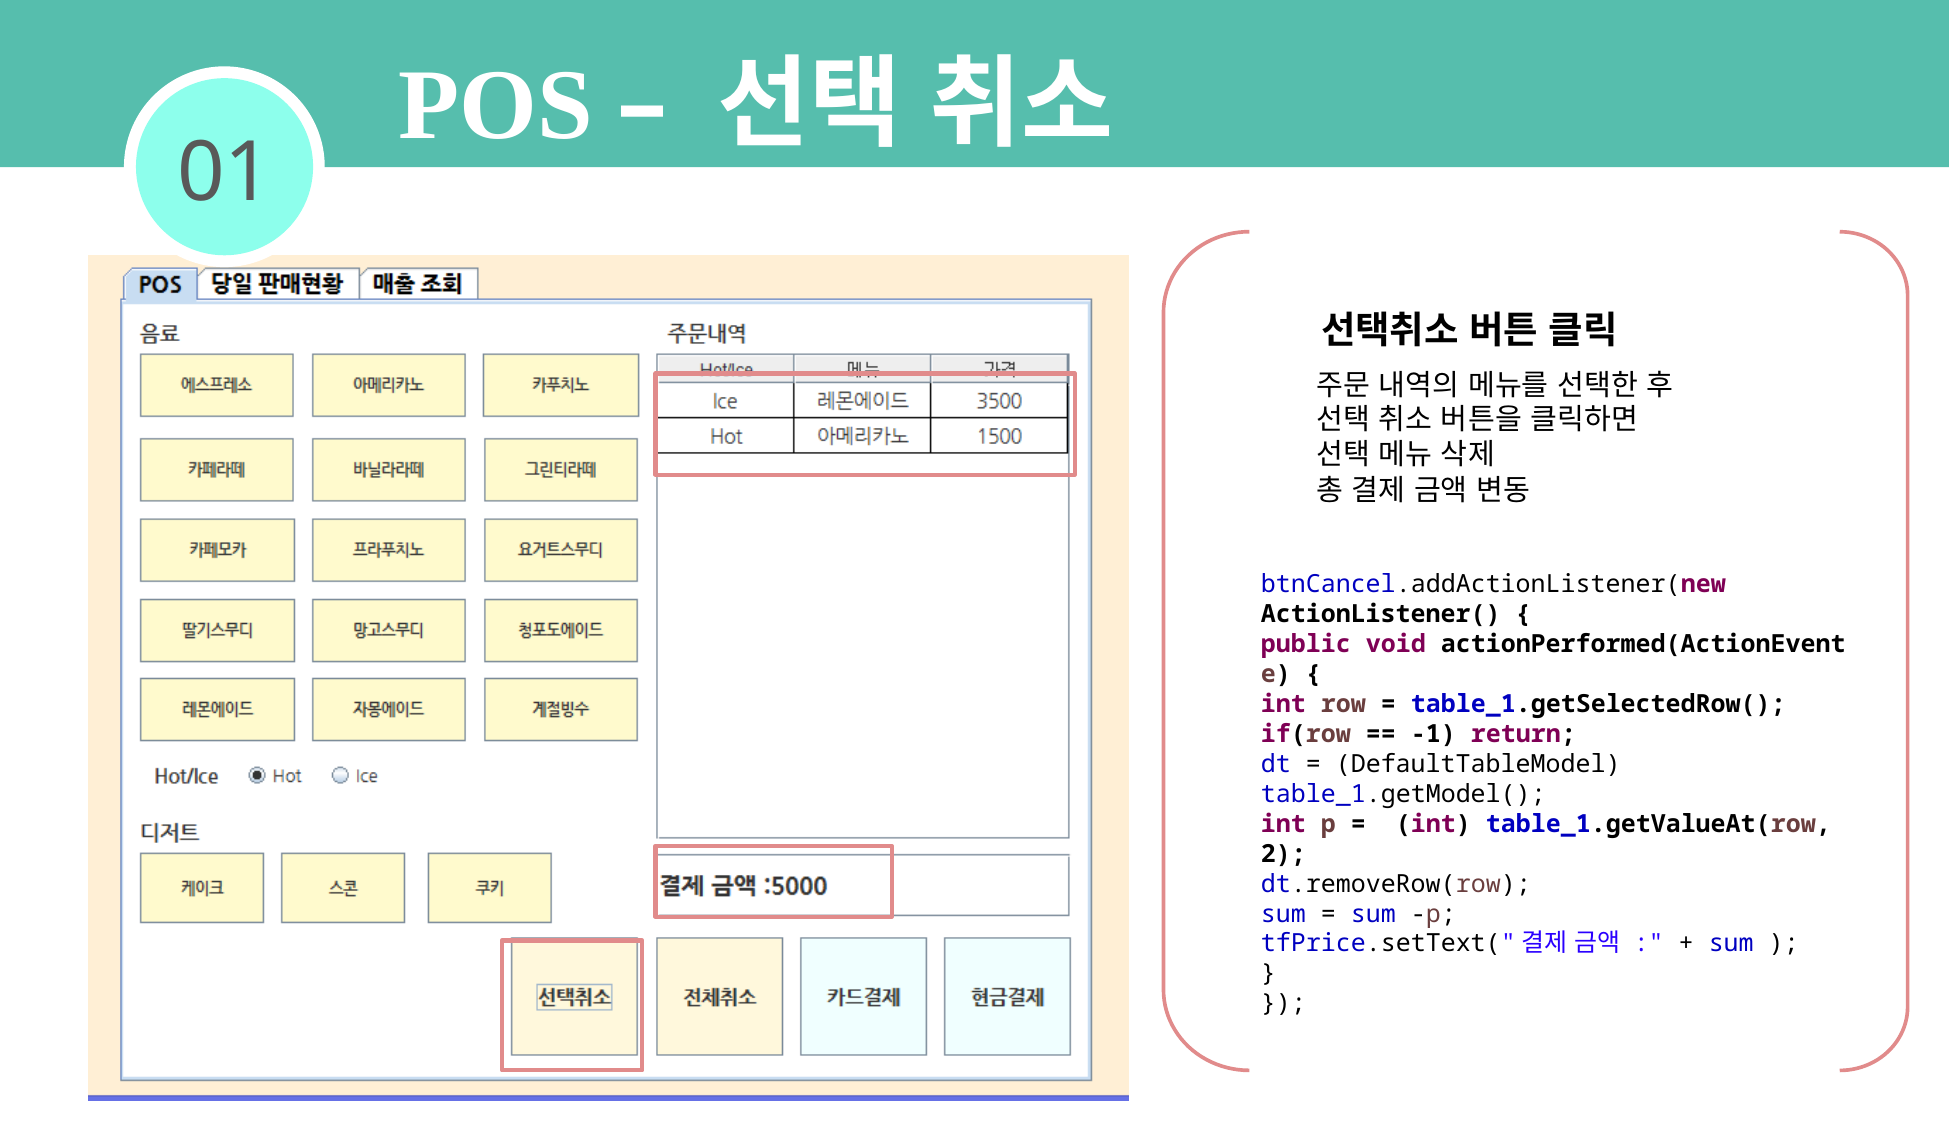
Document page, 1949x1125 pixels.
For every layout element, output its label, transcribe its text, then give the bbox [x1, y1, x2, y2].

text_box 01 [133, 76, 316, 253]
picture [88, 255, 1129, 1101]
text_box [1163, 231, 1908, 1071]
text_box [121, 64, 327, 253]
text_box POS – 선택 취소 [383, 30, 1400, 166]
text_box [0, 0, 1949, 169]
